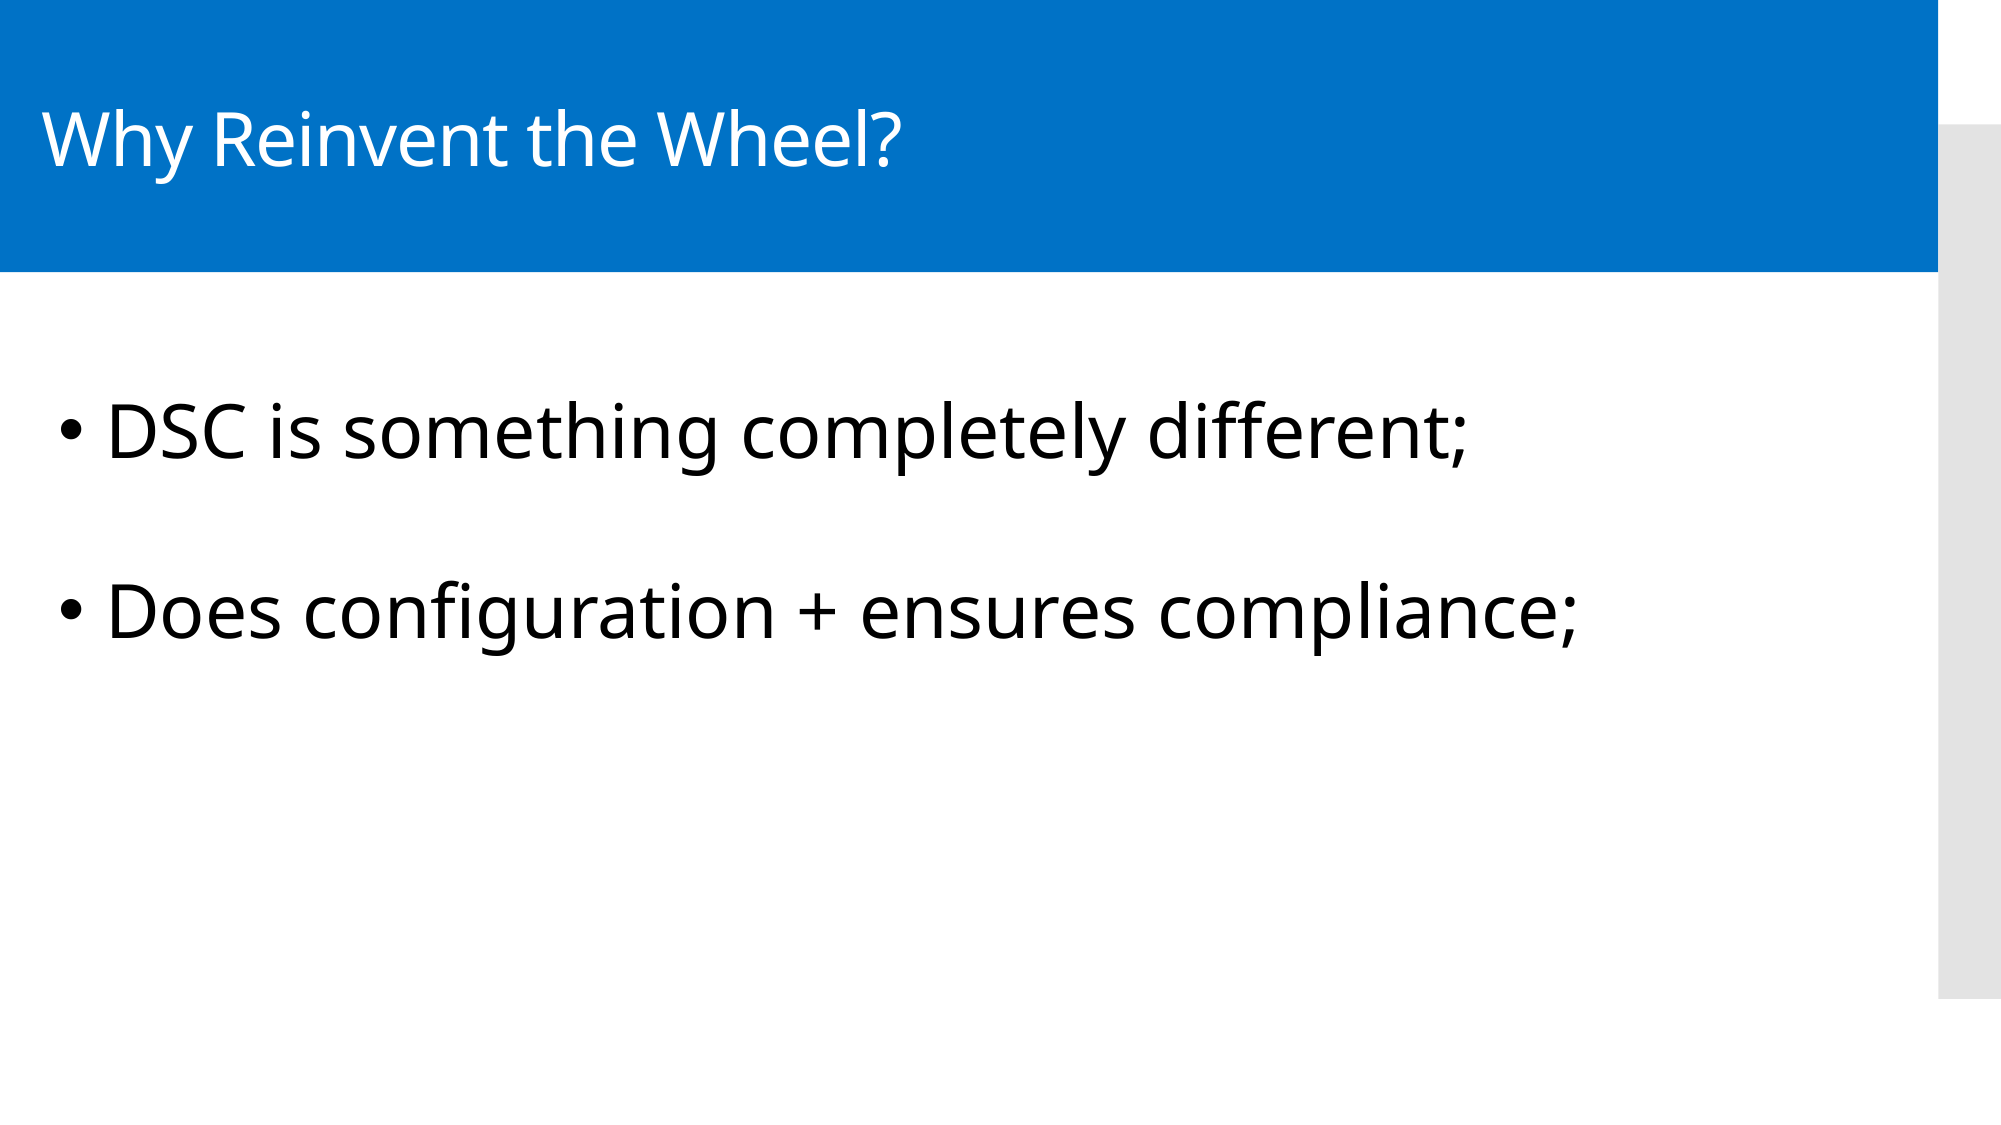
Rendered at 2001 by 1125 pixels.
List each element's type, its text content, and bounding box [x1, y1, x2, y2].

text_box DSC is something completely different; Does configuration + ensures compliance; [43, 376, 1859, 662]
title Why Reinvent the Wheel? [26, 26, 1870, 257]
